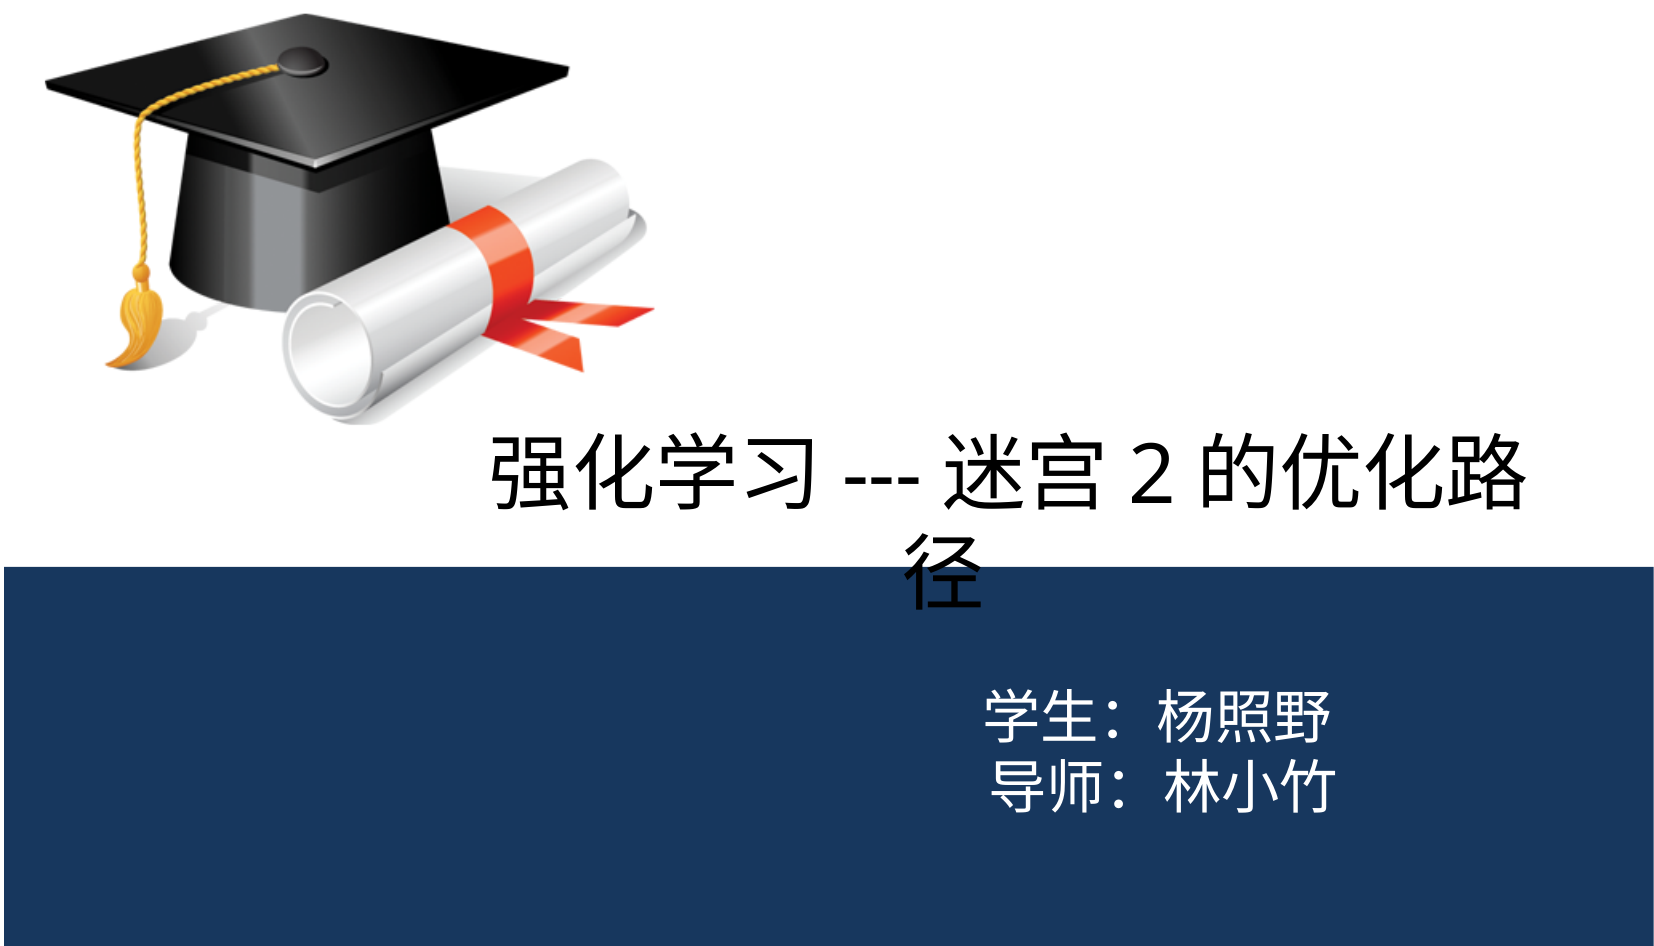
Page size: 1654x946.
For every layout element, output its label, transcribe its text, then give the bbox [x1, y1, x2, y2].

text_box [2, 565, 1654, 946]
text_box 强化学习---迷宫2的优化路径 [377, 413, 1583, 628]
picture [0, 0, 724, 444]
text_box 学生：杨照野 导师：林小竹 [850, 673, 1490, 828]
